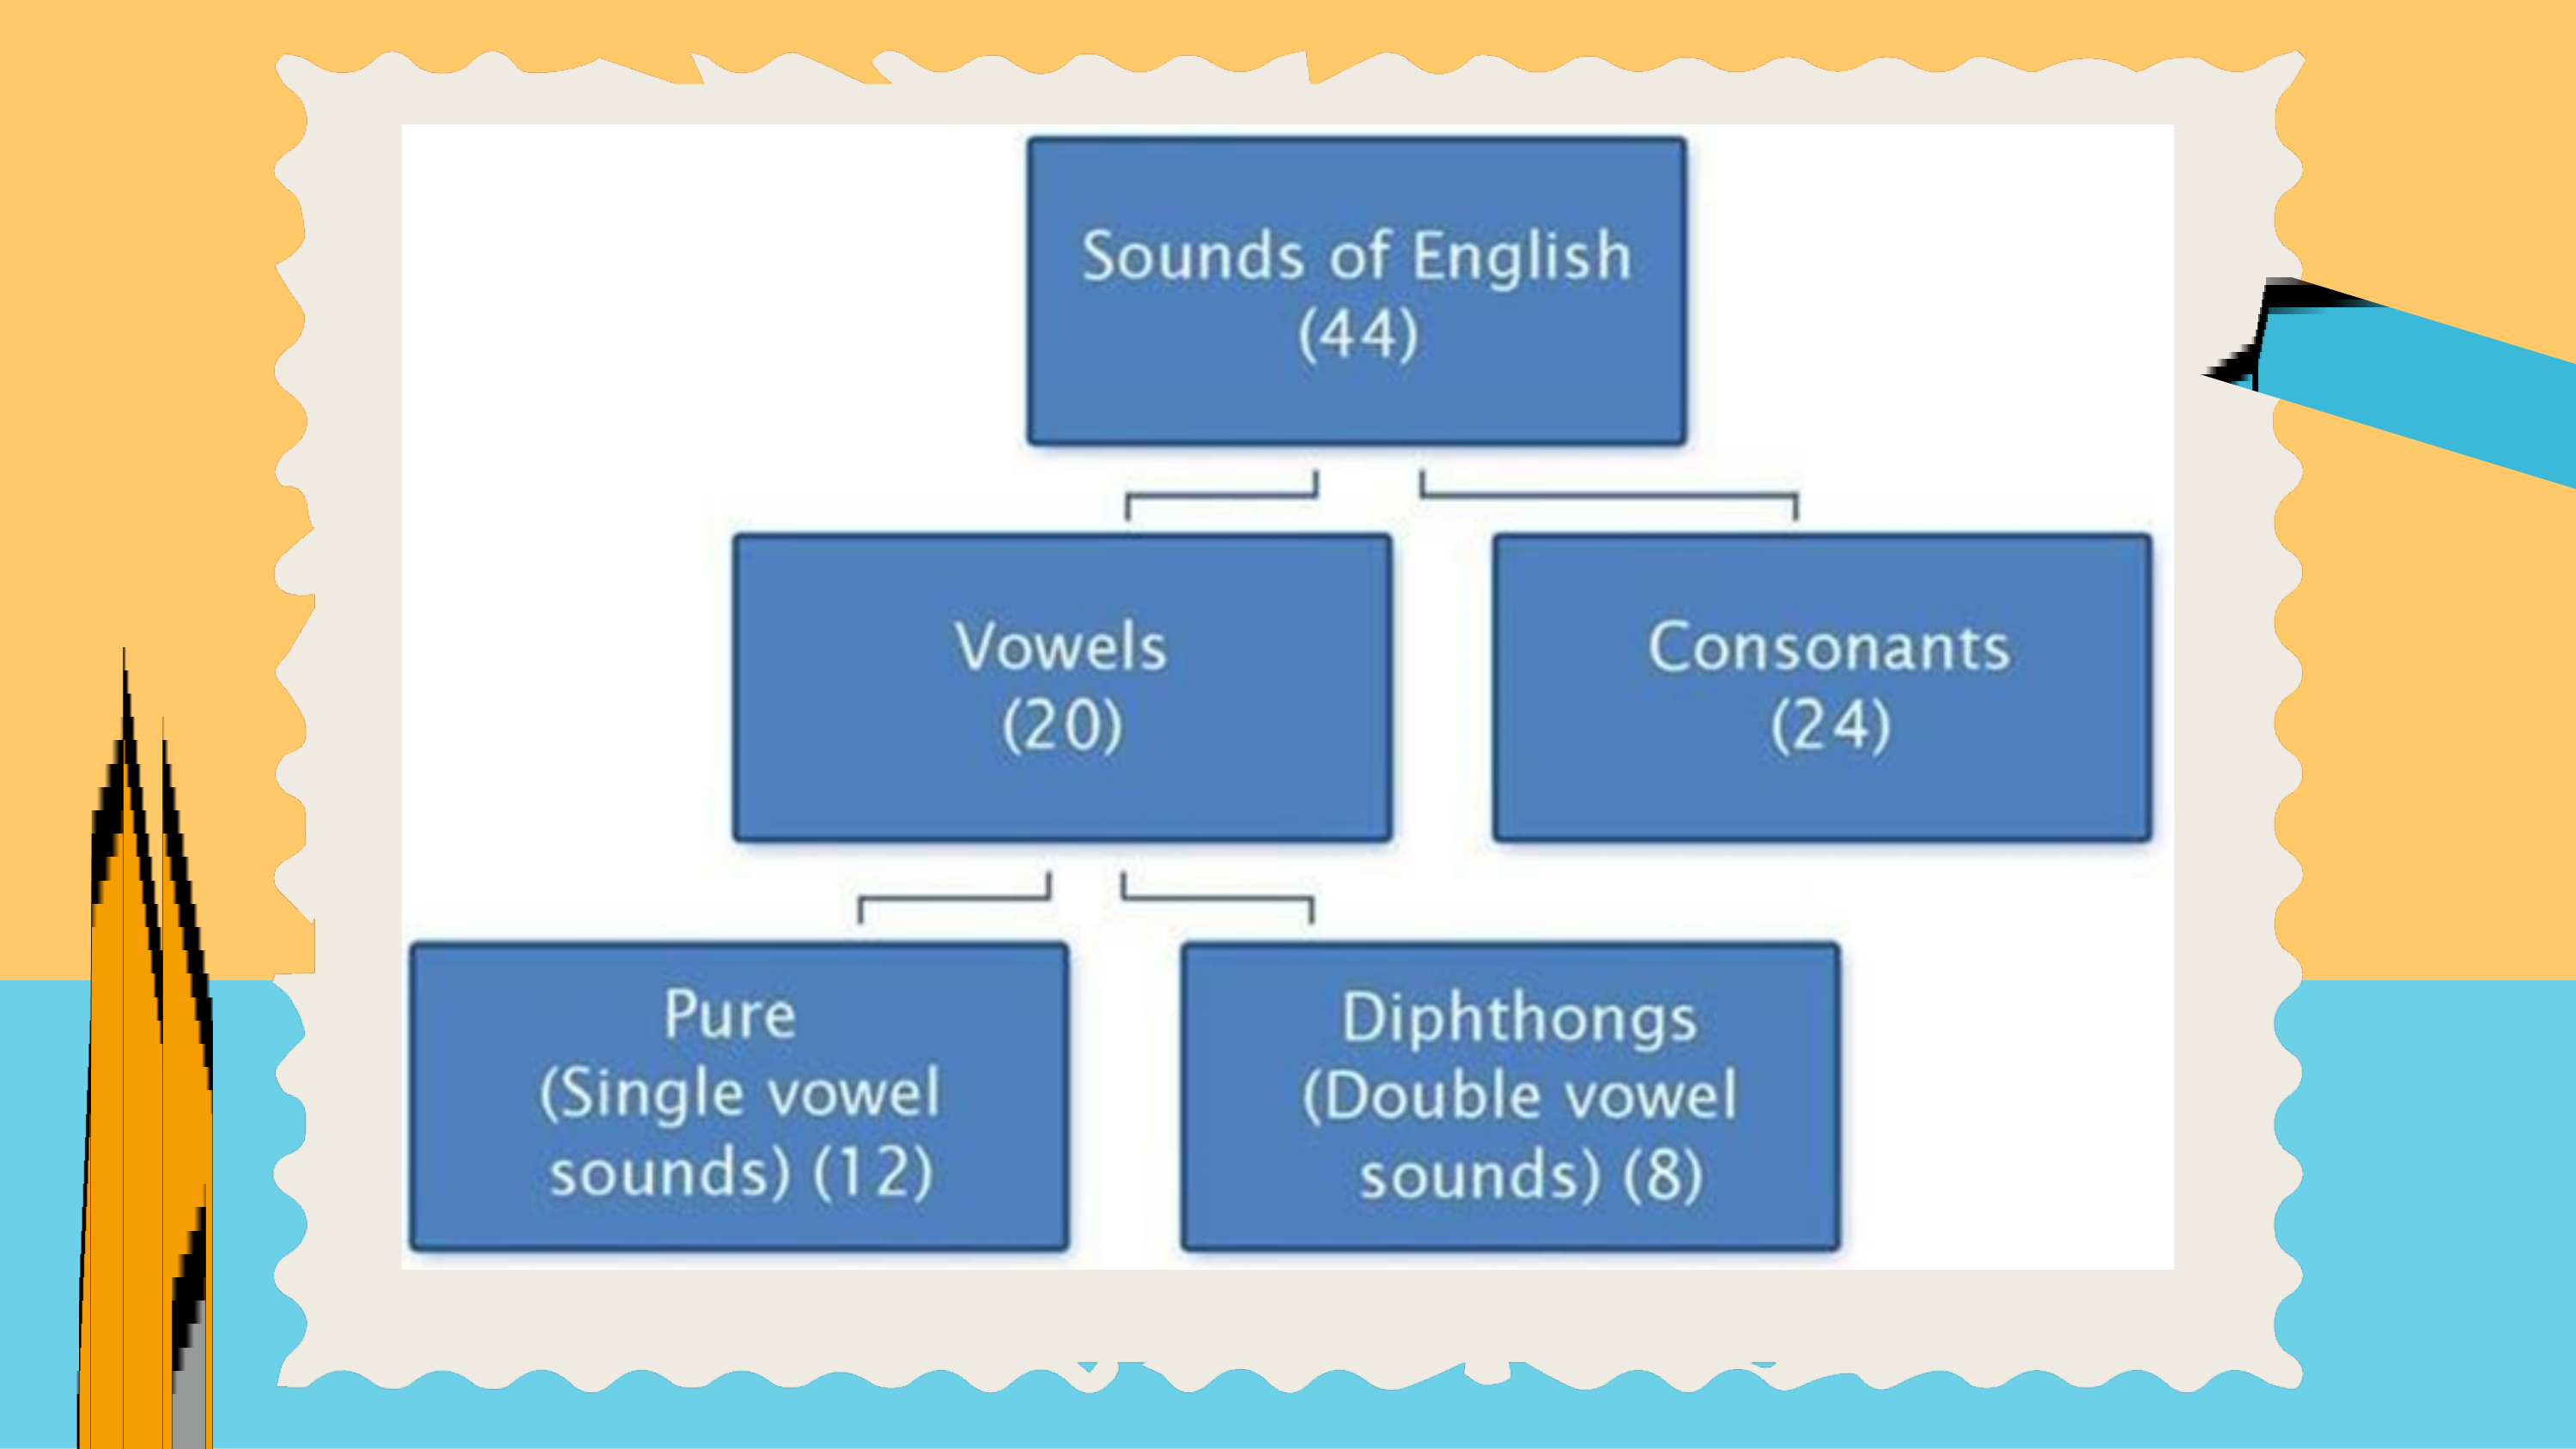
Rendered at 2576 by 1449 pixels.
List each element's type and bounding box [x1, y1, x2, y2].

text_box [2175, 241, 2576, 489]
text_box [76, 647, 213, 956]
text_box [0, 960, 2576, 1449]
text_box [266, 47, 2310, 956]
text_box [401, 124, 2175, 956]
